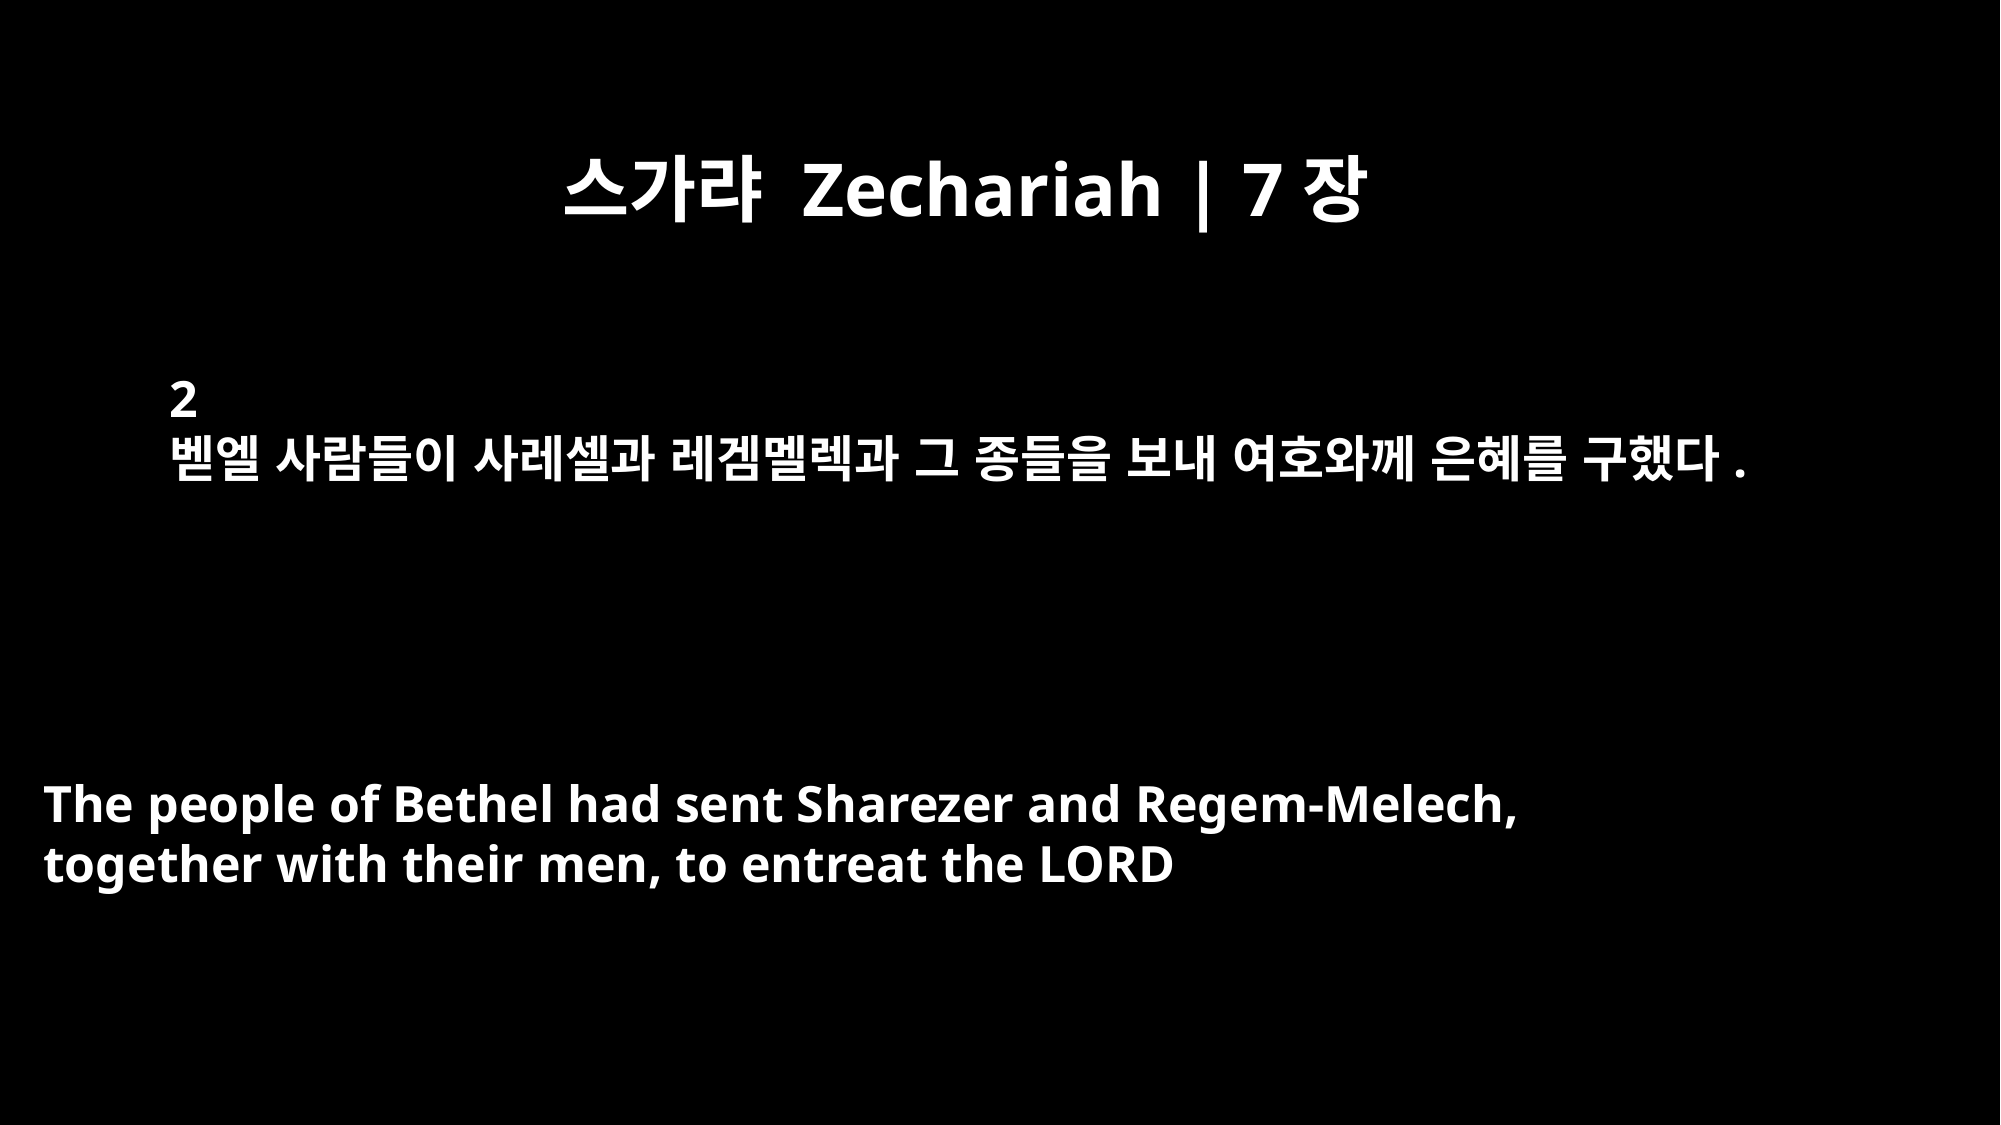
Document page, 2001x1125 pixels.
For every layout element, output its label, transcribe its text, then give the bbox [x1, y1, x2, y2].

text_box 스가랴 Zechariah | 7장 [547, 136, 1385, 239]
text_box 2 벧엘 사람들이 사레셀과 레겜멜렉과 그 종들을 보내 여호와께 은혜를 구했다. [154, 359, 1763, 495]
text_box The people of Bethel had sent Sharezer and Regem-Melech, together with their men, to entreat the LORD [28, 764, 1547, 900]
